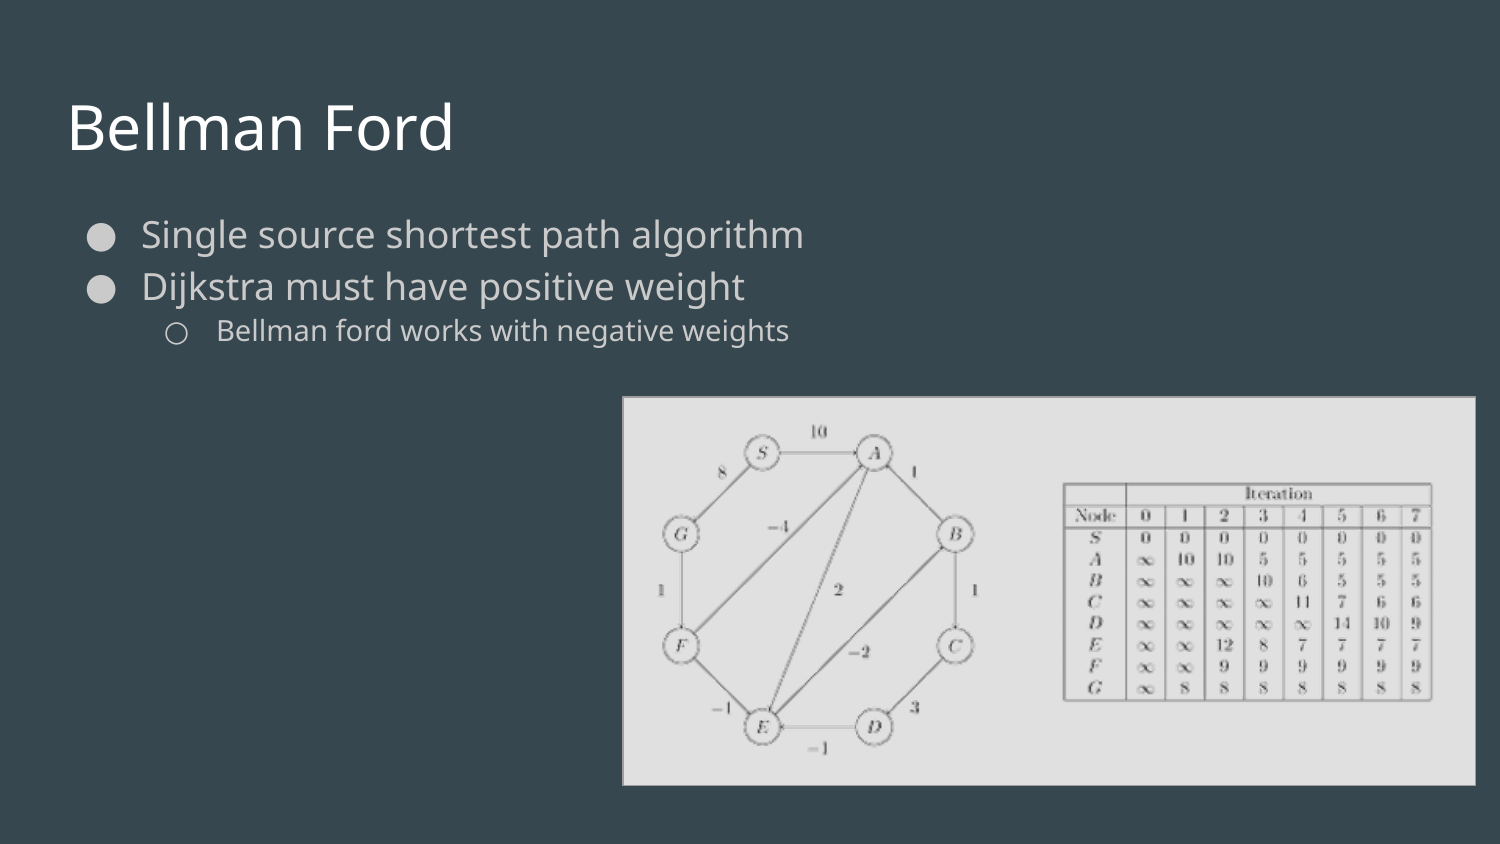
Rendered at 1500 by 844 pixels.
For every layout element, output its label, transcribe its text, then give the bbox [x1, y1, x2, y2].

list Single source shortest path algorithm Dijkstra must have positive weight Bellman ford works with negative weights [51, 189, 1449, 694]
text_box [623, 396, 1476, 786]
title Bellman Ford [51, 72, 1449, 189]
picture [636, 411, 1438, 772]
